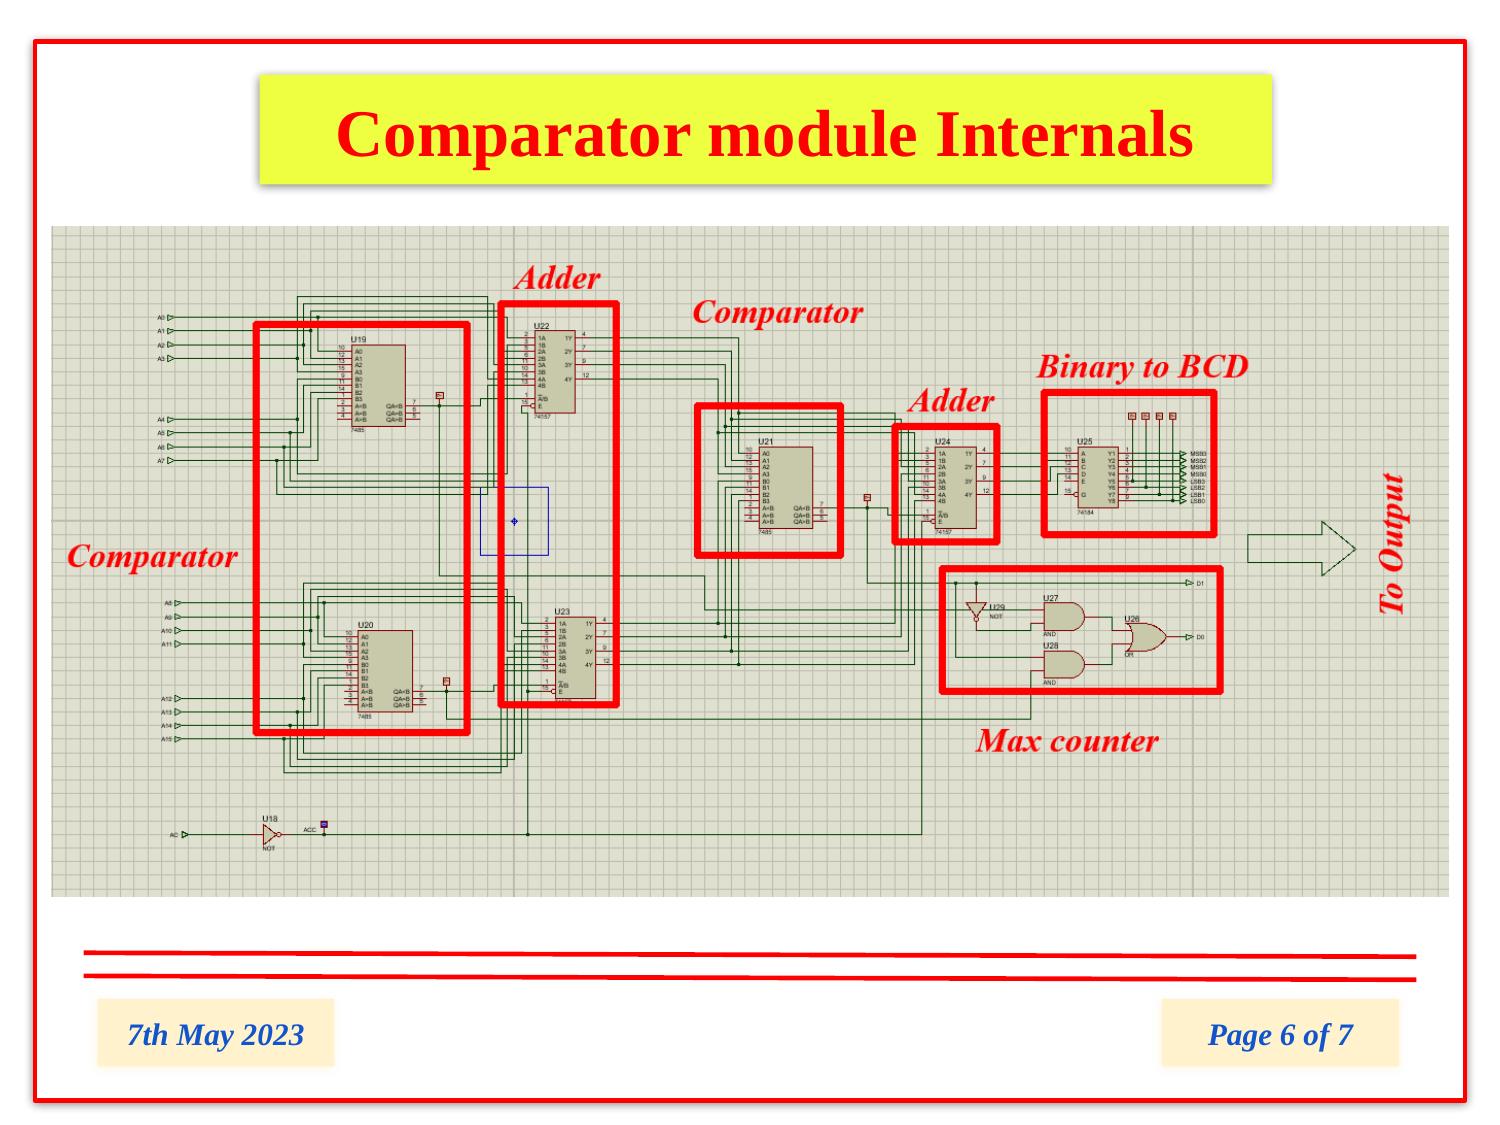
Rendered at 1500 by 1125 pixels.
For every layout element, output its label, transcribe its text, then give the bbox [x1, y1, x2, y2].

text_box Page 6 of 7 [1161, 998, 1399, 1067]
text_box 7th May 2023 [97, 998, 335, 1067]
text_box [83, 952, 1417, 957]
picture [50, 226, 1450, 897]
text_box Comparator module Internals [259, 74, 1272, 185]
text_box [83, 975, 1417, 980]
text_box [34, 41, 1465, 1101]
